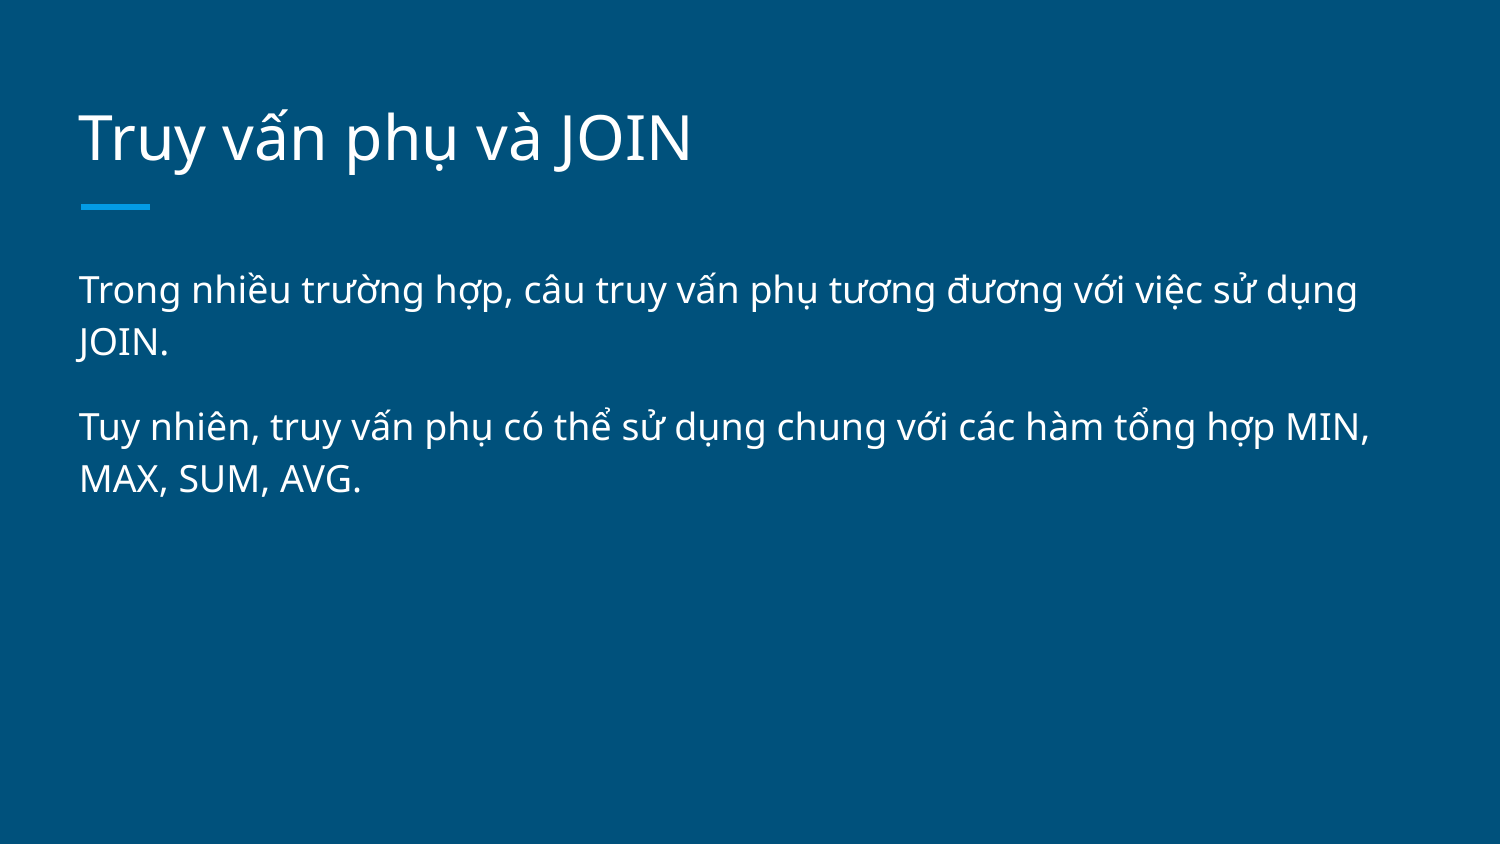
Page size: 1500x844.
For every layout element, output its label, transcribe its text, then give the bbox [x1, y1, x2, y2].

title Truy vấn phụ và JOIN [63, 75, 1437, 188]
list Trong nhiều trường hợp, câu truy vấn phụ tương đương với việc sử dụng JOIN. Tuy nhiên, truy vấn phụ có thể sử dụng chung với các hàm tổng hợp MIN, MAX, SUM, AVG. [63, 244, 1437, 750]
